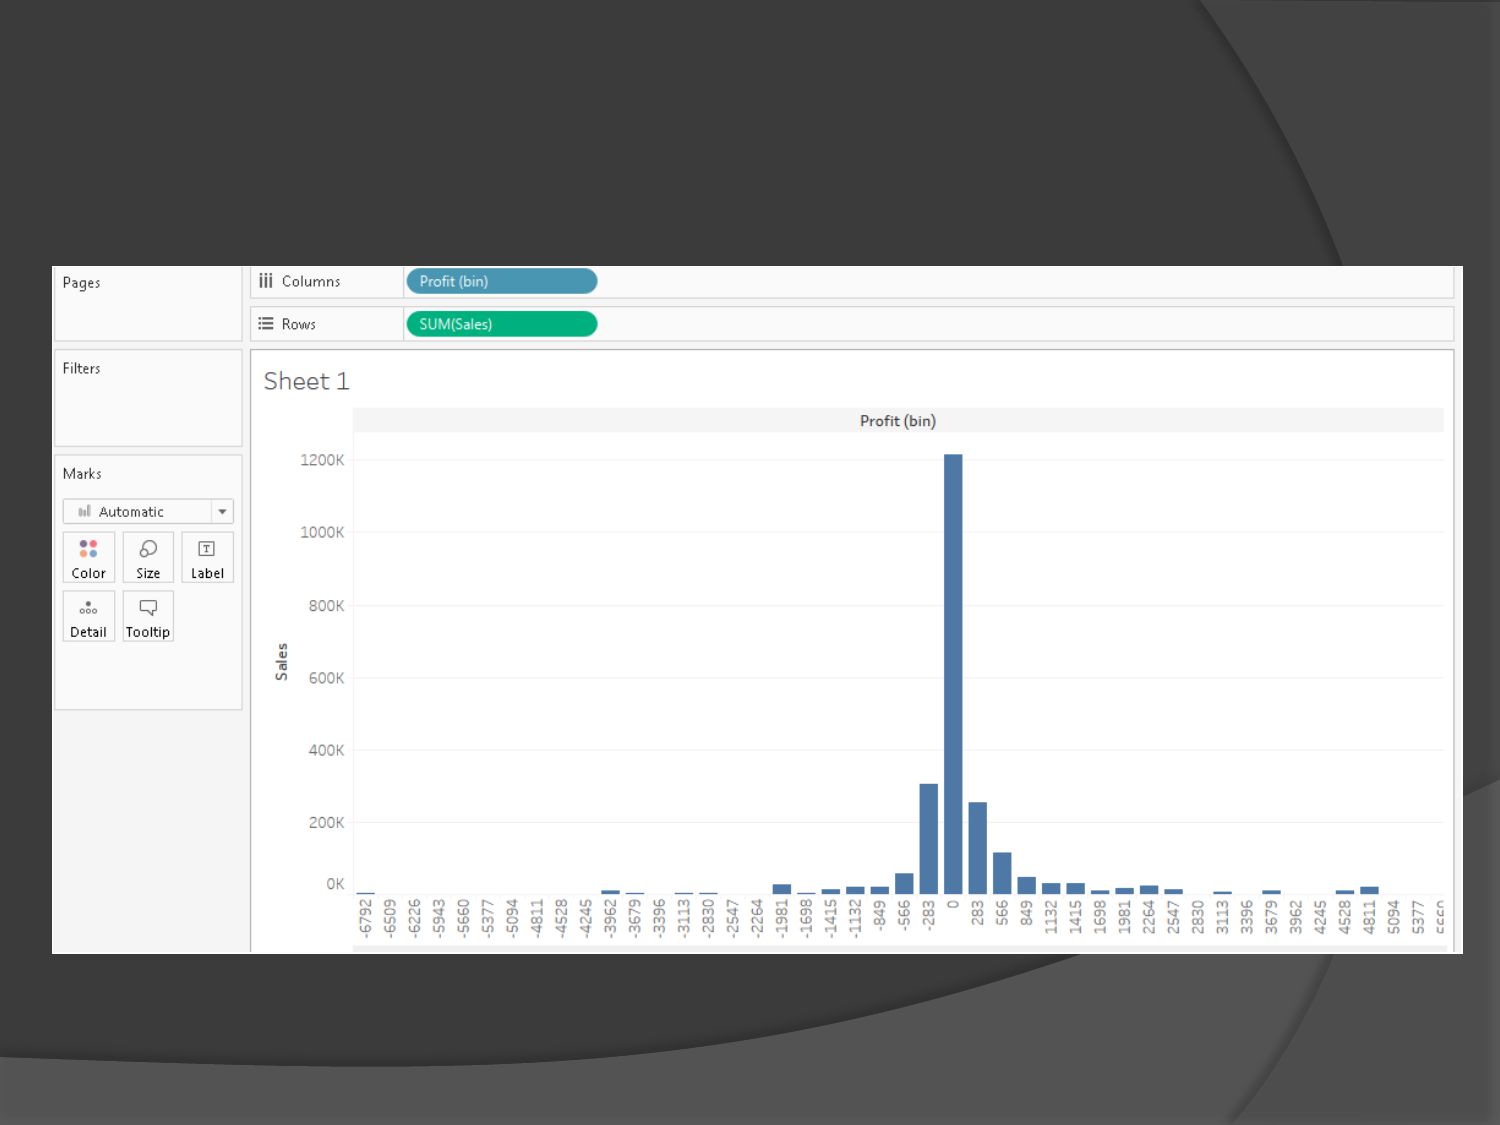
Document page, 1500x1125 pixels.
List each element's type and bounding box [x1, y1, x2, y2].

picture [52, 266, 1462, 953]
